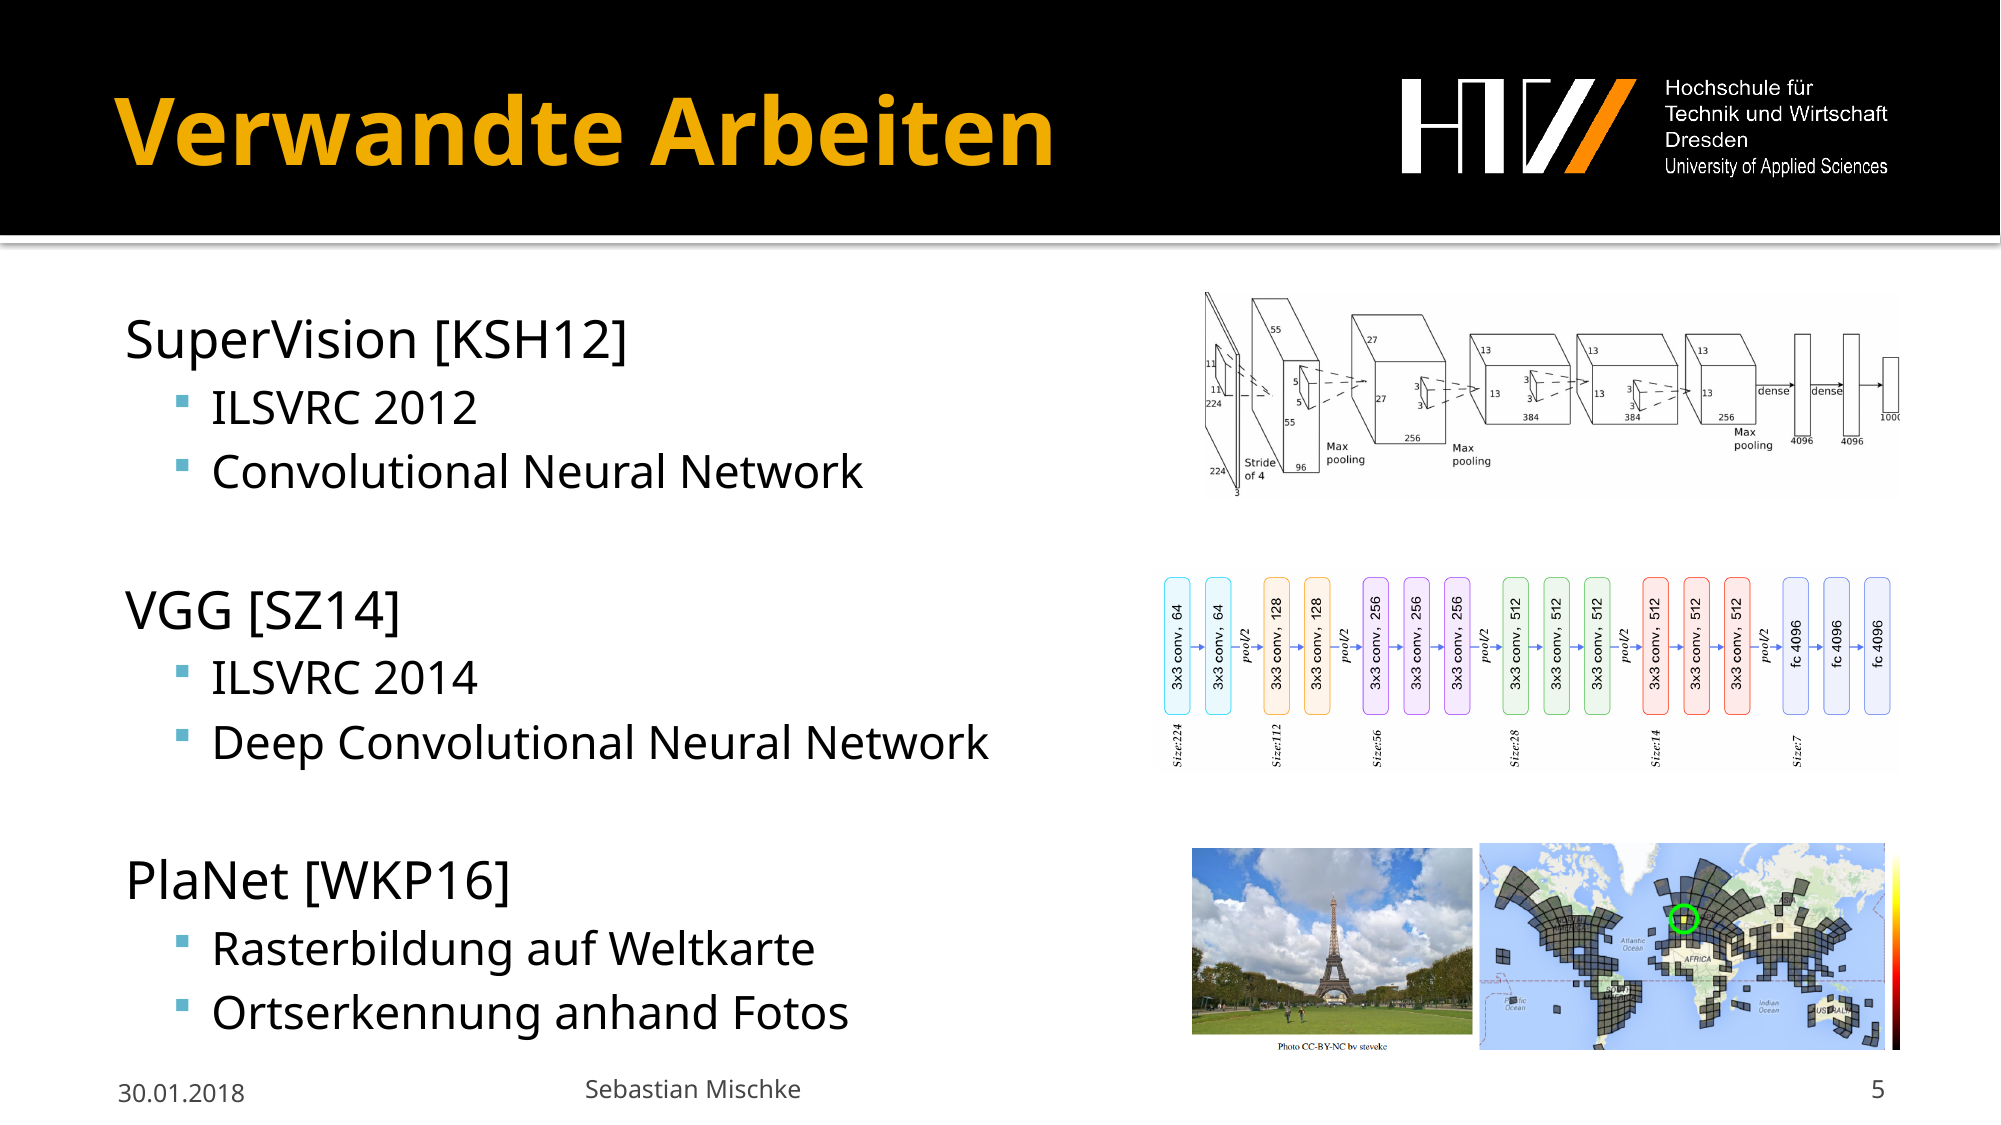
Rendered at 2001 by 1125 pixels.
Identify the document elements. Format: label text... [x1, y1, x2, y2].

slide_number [99, 1062, 567, 1108]
picture [1390, 76, 1900, 180]
title Verwandte Arbeiten [99, 25, 1390, 231]
picture [1204, 291, 1900, 498]
picture [1192, 843, 1900, 1050]
picture [1153, 567, 1900, 774]
list SuperVision [KSH12] ILSVRC 2012 Convolutional Neural Network VGG [SZ14] ILSVRC 2014 Deep Convolutional Neural Network PlaNet [WKP16] Rasterbildung auf Weltkarte Ortserkennung anhand Fotos [99, 291, 1900, 1050]
footer Sebastian Mischke [577, 1062, 1783, 1108]
slide_number 5 [1794, 1062, 1900, 1108]
